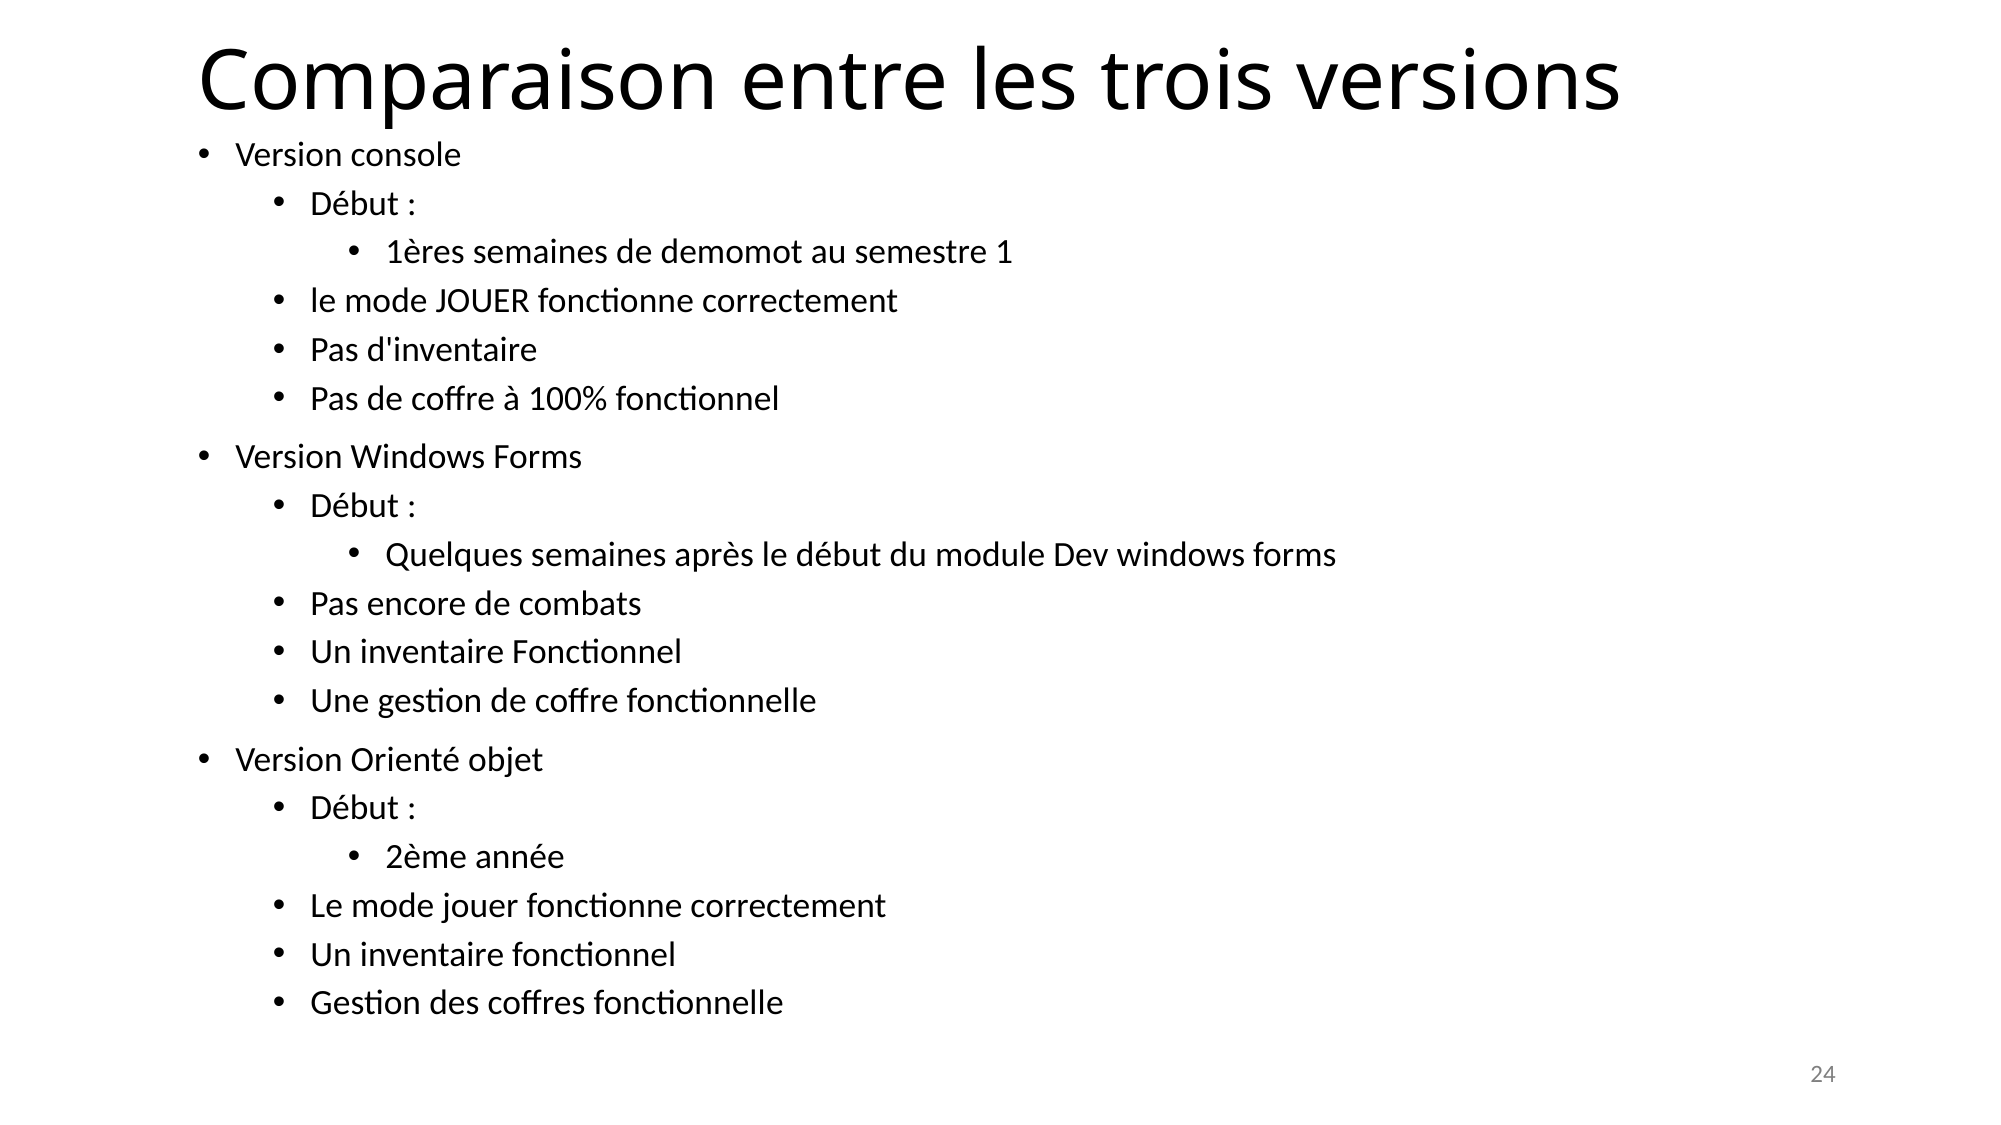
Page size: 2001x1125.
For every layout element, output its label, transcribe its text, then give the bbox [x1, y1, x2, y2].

list Version console Début : 1ères semaines de demomot au semestre 1 le mode JOUER fonctionne correctement Pas d'inventaire Pas de coffre à 100% fonctionnel Version Windows Forms Début : Quelques semaines après le début du module Dev windows forms Pas encore de combats Un inventaire Fonctionnel Une gestion de coffre fonctionnelle Version Orienté objet Début : 2ème année Le mode jouer fonctionne correctement Un inventaire fonctionnel Gestion des coffres fonctionnelle [183, 128, 1851, 1070]
slide_number 24 [1401, 1042, 1851, 1103]
title Comparaison entre les trois versions [183, 0, 1851, 128]
